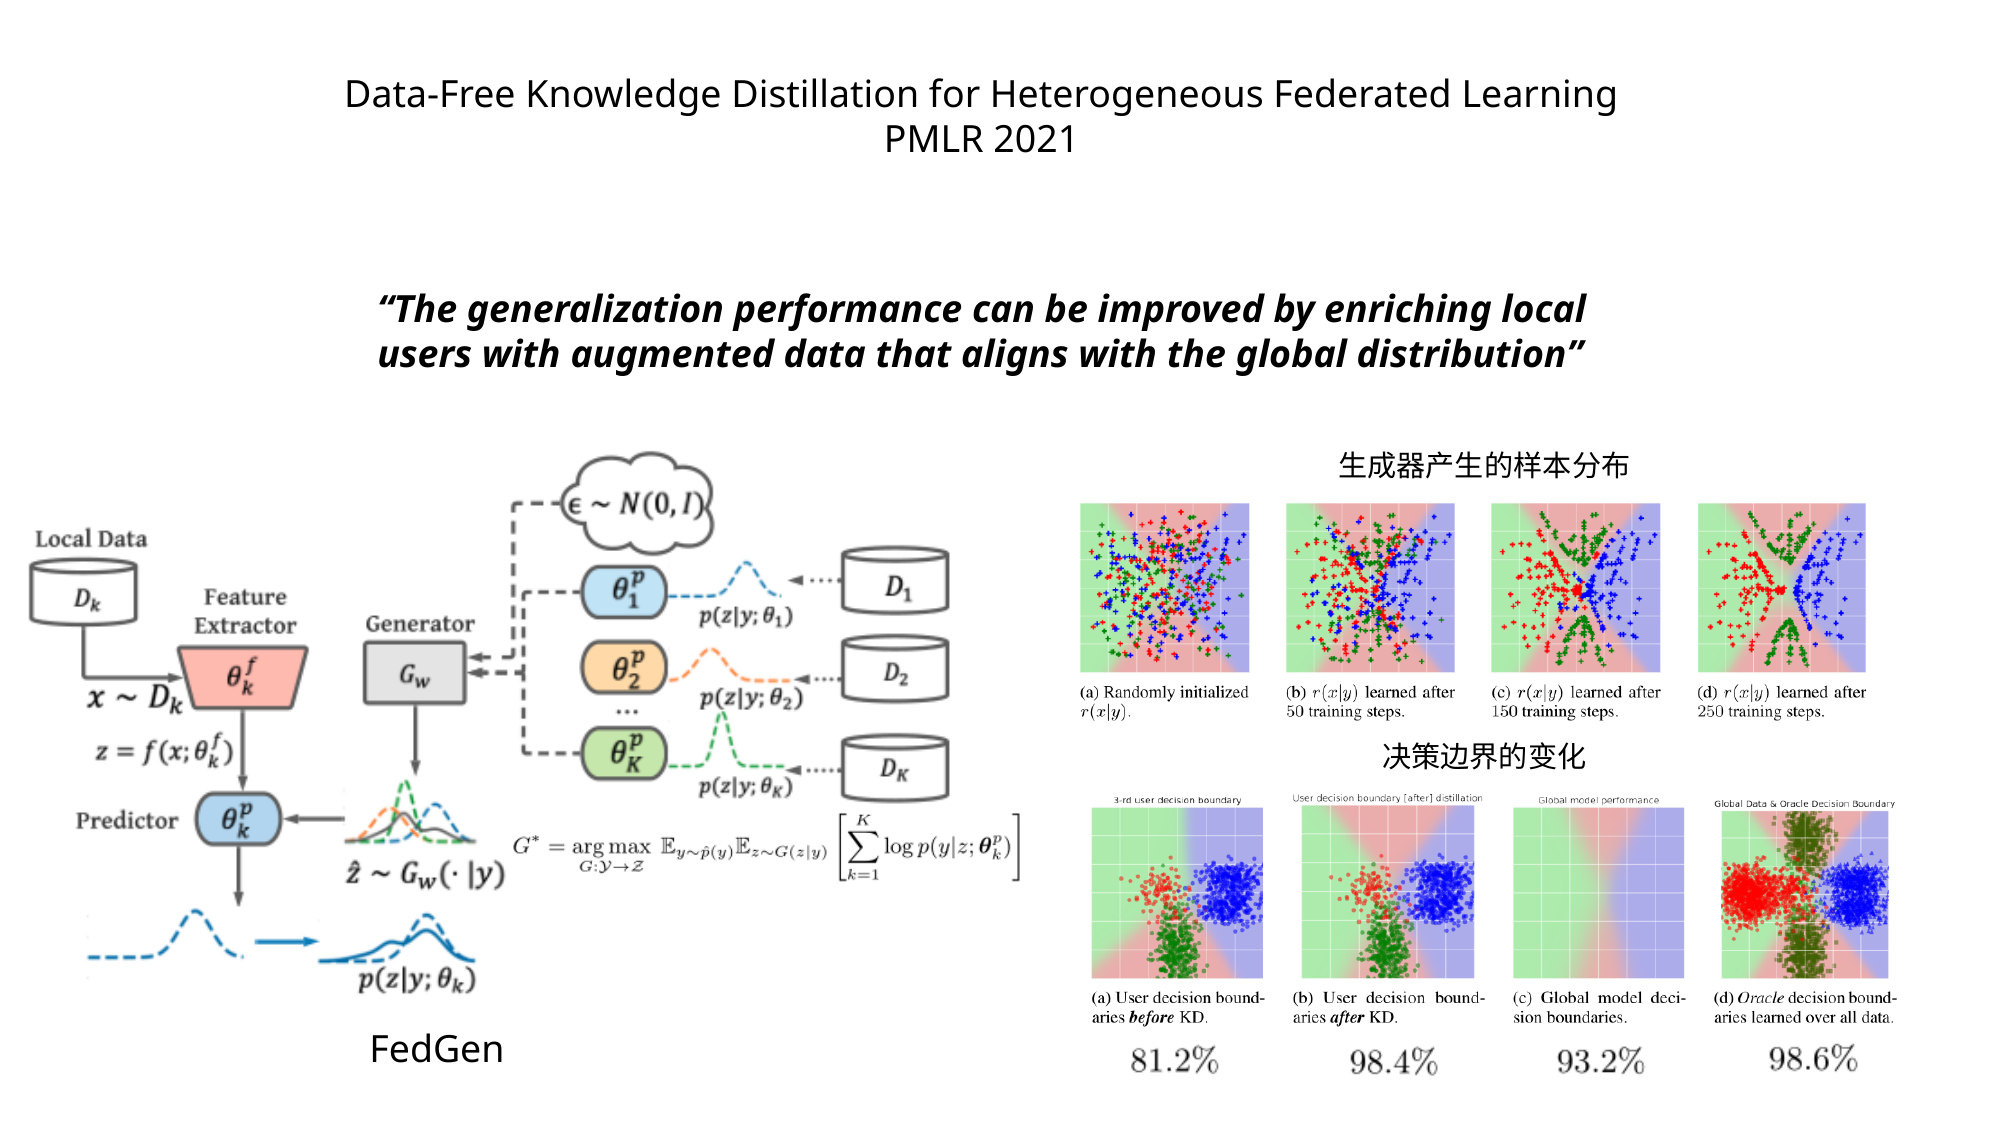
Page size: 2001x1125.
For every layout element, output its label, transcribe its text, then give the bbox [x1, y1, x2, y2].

picture [1348, 1037, 1444, 1084]
text_box 决策边界的变化 [1367, 731, 1602, 782]
picture [0, 439, 1026, 999]
picture [1057, 497, 1911, 725]
text_box Data-Free Knowledge Distillation for Heterogeneous Federated Learning PMLR 2021 [247, 62, 1716, 168]
picture [1057, 788, 1960, 1032]
picture [1130, 1042, 1228, 1079]
text_box “The generalization performance can be improved by enriching local users with augmented data that aligns with the global distribution” [362, 277, 1685, 383]
picture [1551, 1039, 1647, 1082]
text_box 生成器产生的样本分布 [1323, 439, 1646, 490]
picture [1767, 1041, 1864, 1081]
text_box FedGen [0, 1017, 937, 1078]
